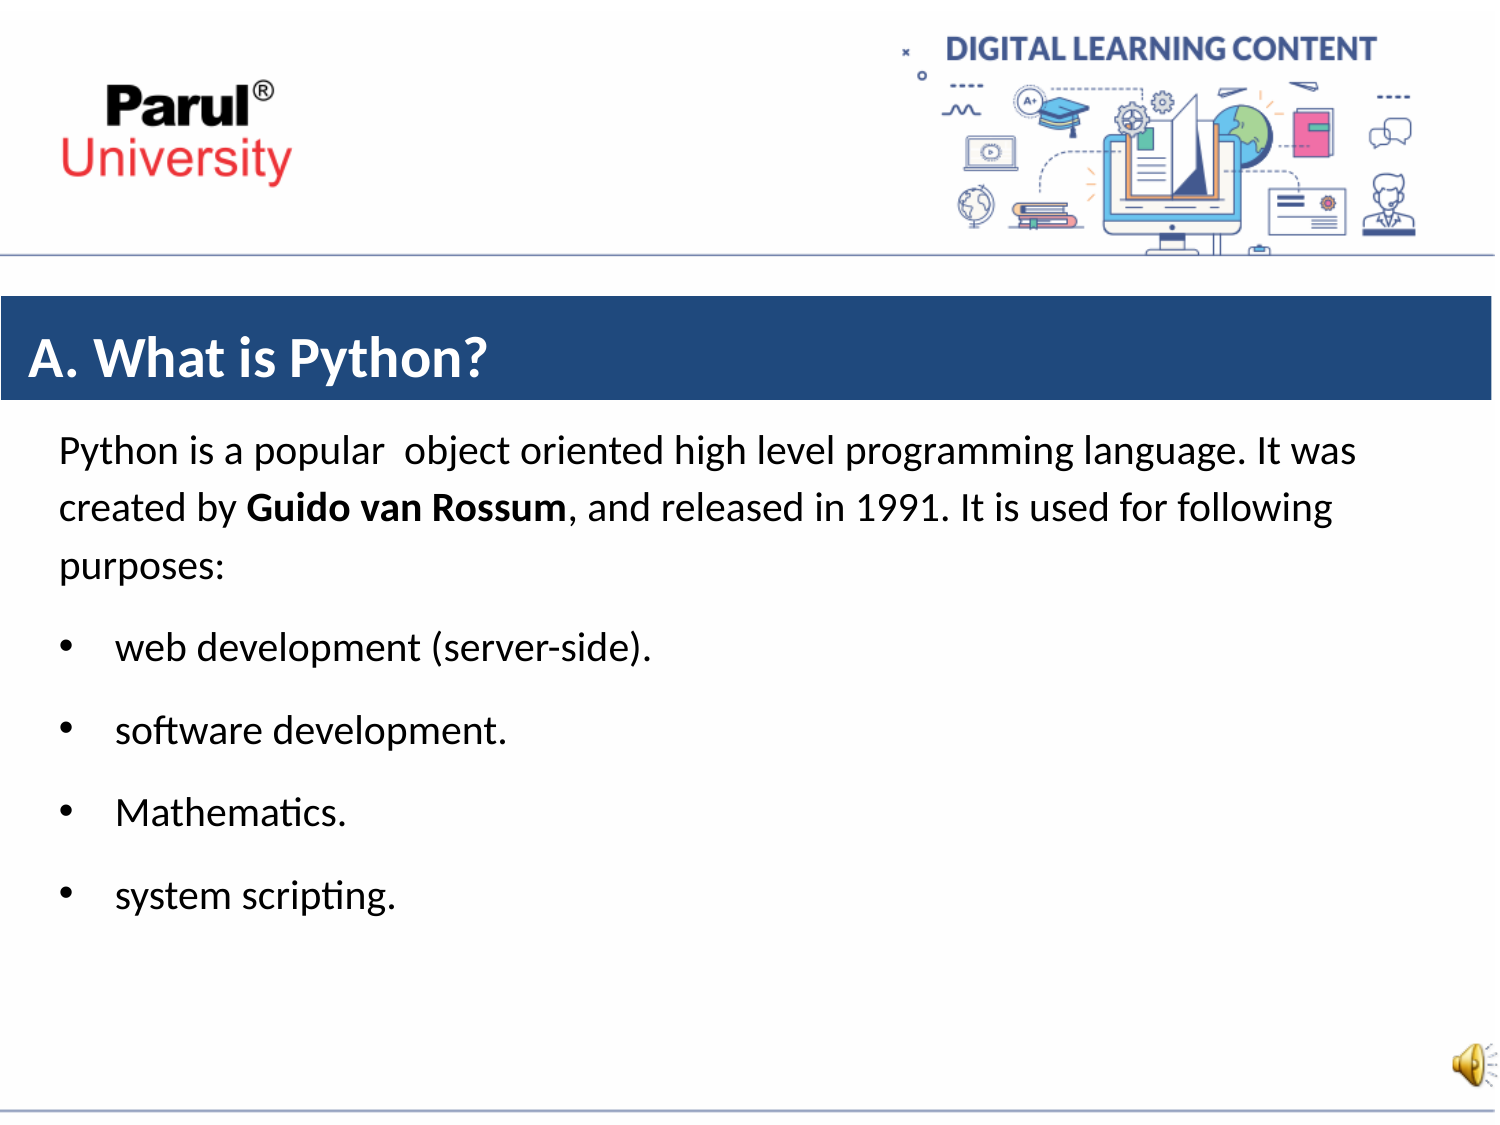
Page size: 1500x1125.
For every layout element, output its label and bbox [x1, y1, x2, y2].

picture [0, 11, 1500, 1125]
text_box [0, 295, 1492, 401]
